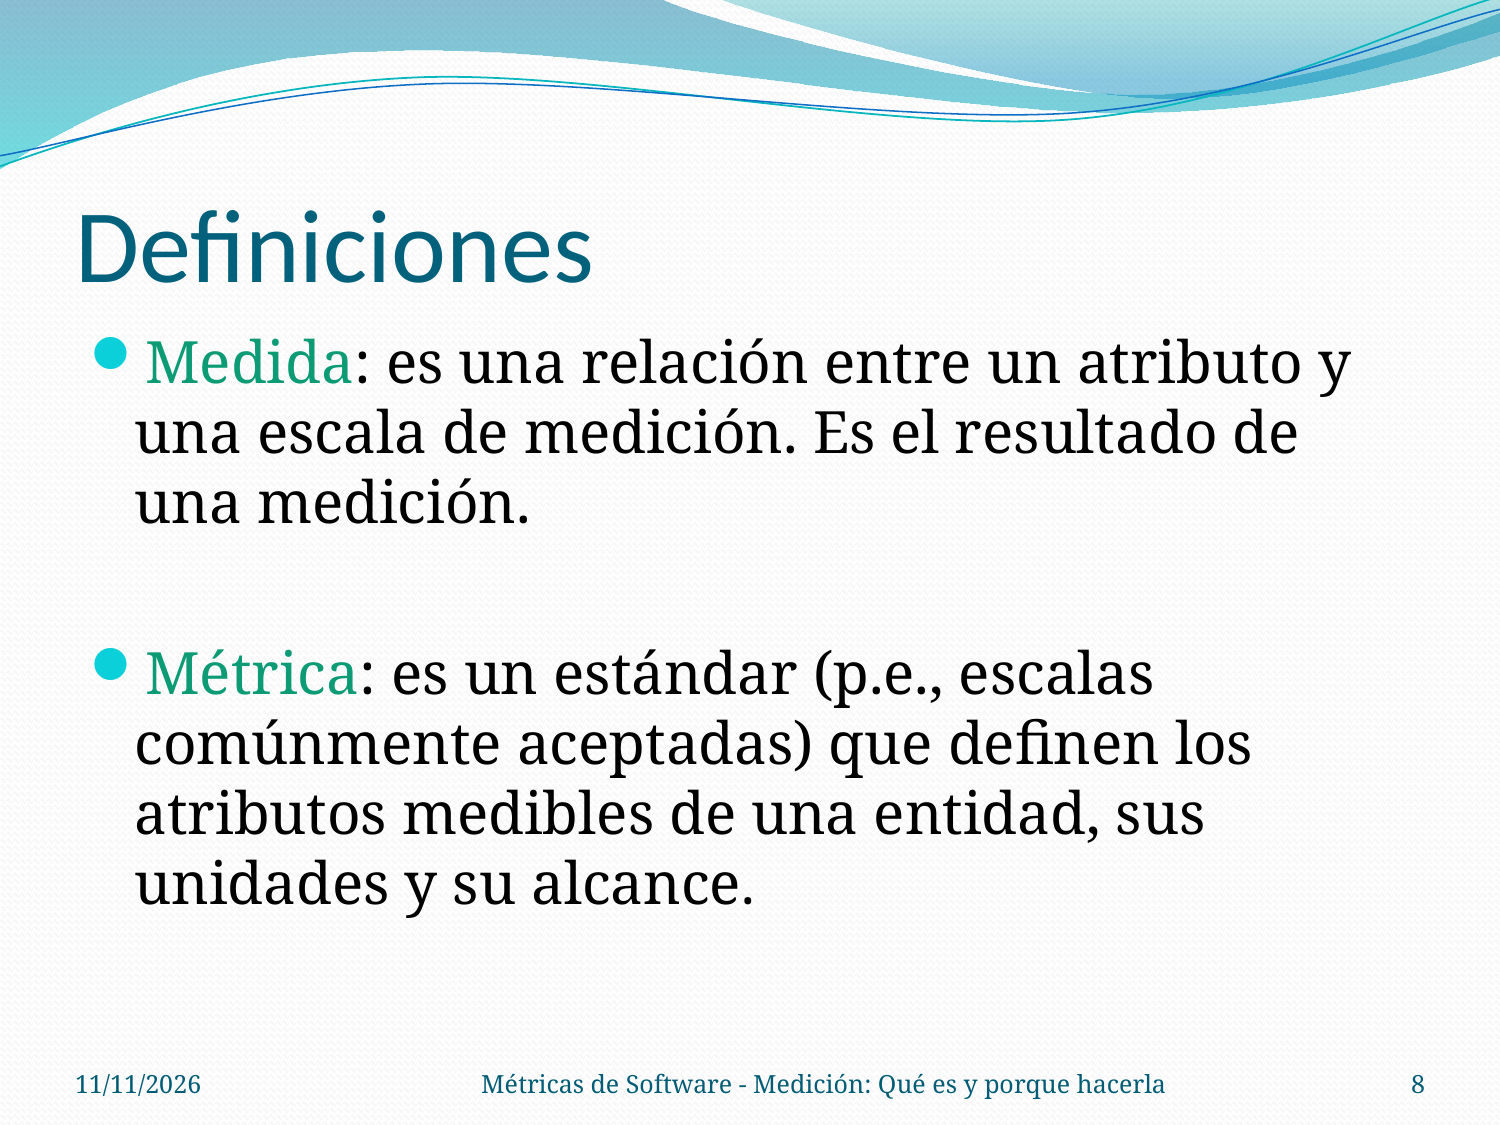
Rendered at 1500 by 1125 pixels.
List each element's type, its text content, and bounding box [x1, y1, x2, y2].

list Medida: es una relación entre un atributo y una escala de medición. Es el resultado de una medición. Métrica: es un estándar (p.e., escalas comúnmente aceptadas) que definen los atributos medibles de una entidad, sus unidades y su alcance. [75, 317, 1425, 1038]
slide_number 8 [1299, 1042, 1425, 1103]
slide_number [75, 1042, 425, 1103]
footer Métricas de Software - Medición: Qué es y porque hacerla [437, 1042, 1211, 1103]
title Definiciones [75, 115, 1425, 303]
